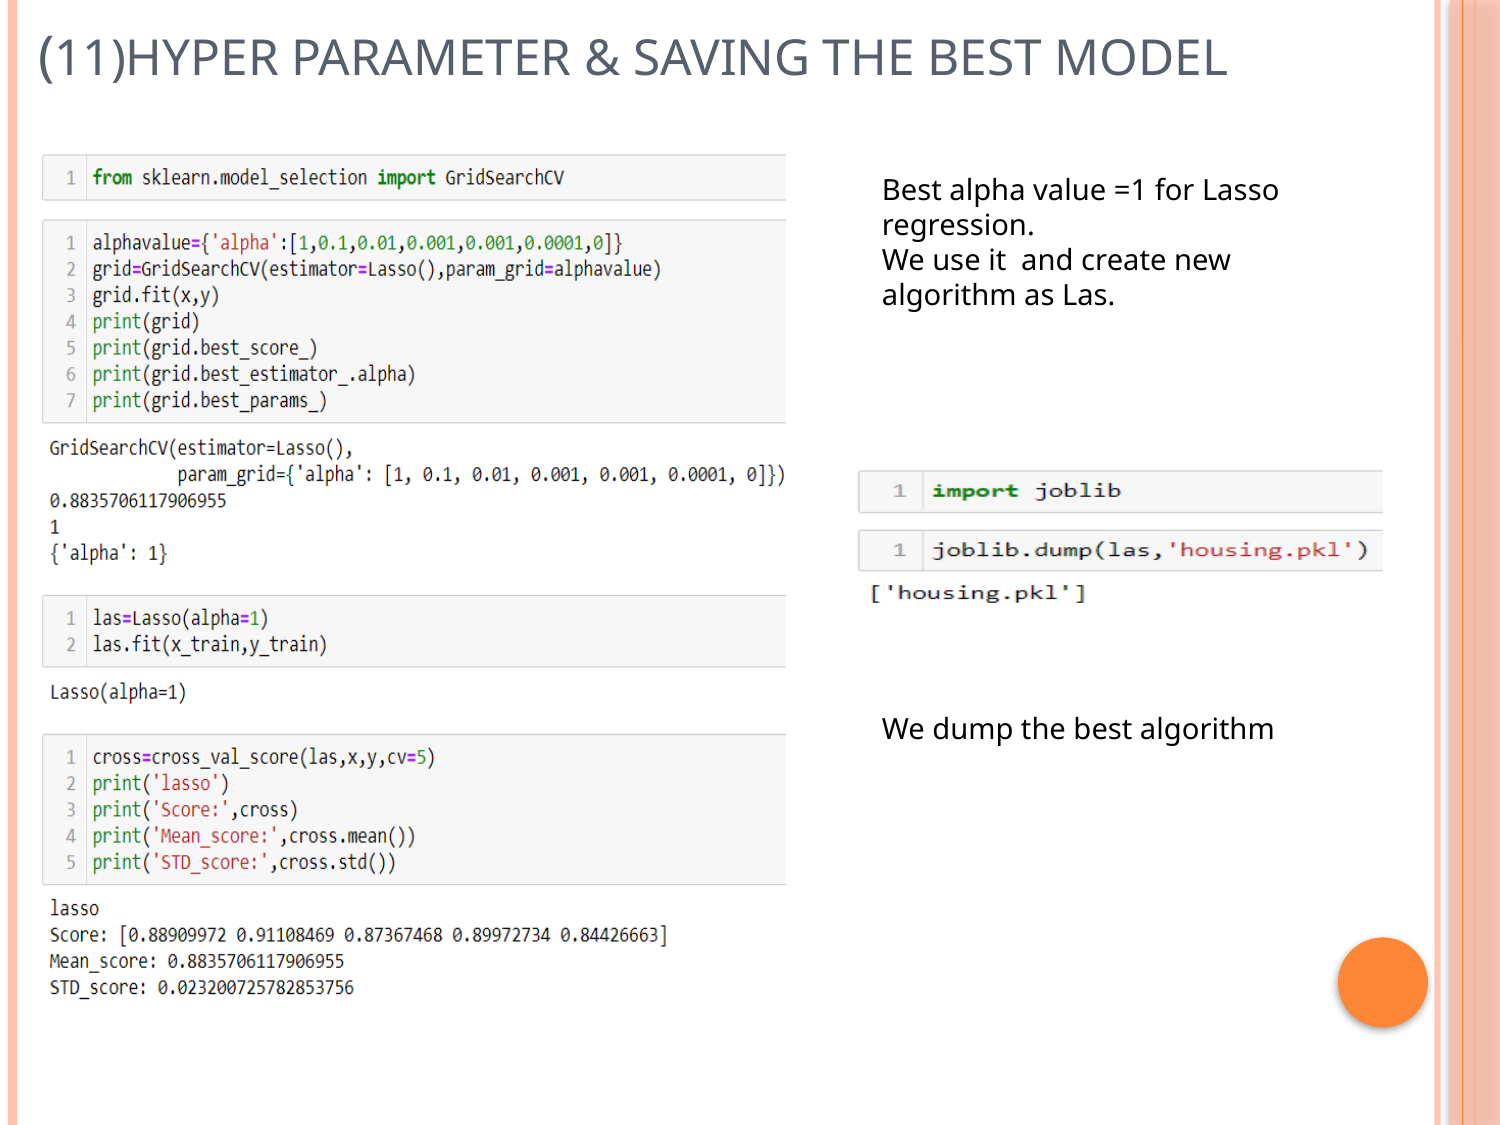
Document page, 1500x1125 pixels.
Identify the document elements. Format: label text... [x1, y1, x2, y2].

picture [854, 468, 1384, 613]
text_box We dump the best algorithm [867, 703, 1407, 753]
title (11)Hyper parameter & Saving the best model [23, 0, 1308, 94]
picture [34, 151, 786, 1013]
text_box Best alpha value =1 for Lasso regression. We use it and create new algorithm as Las. [867, 163, 1372, 319]
